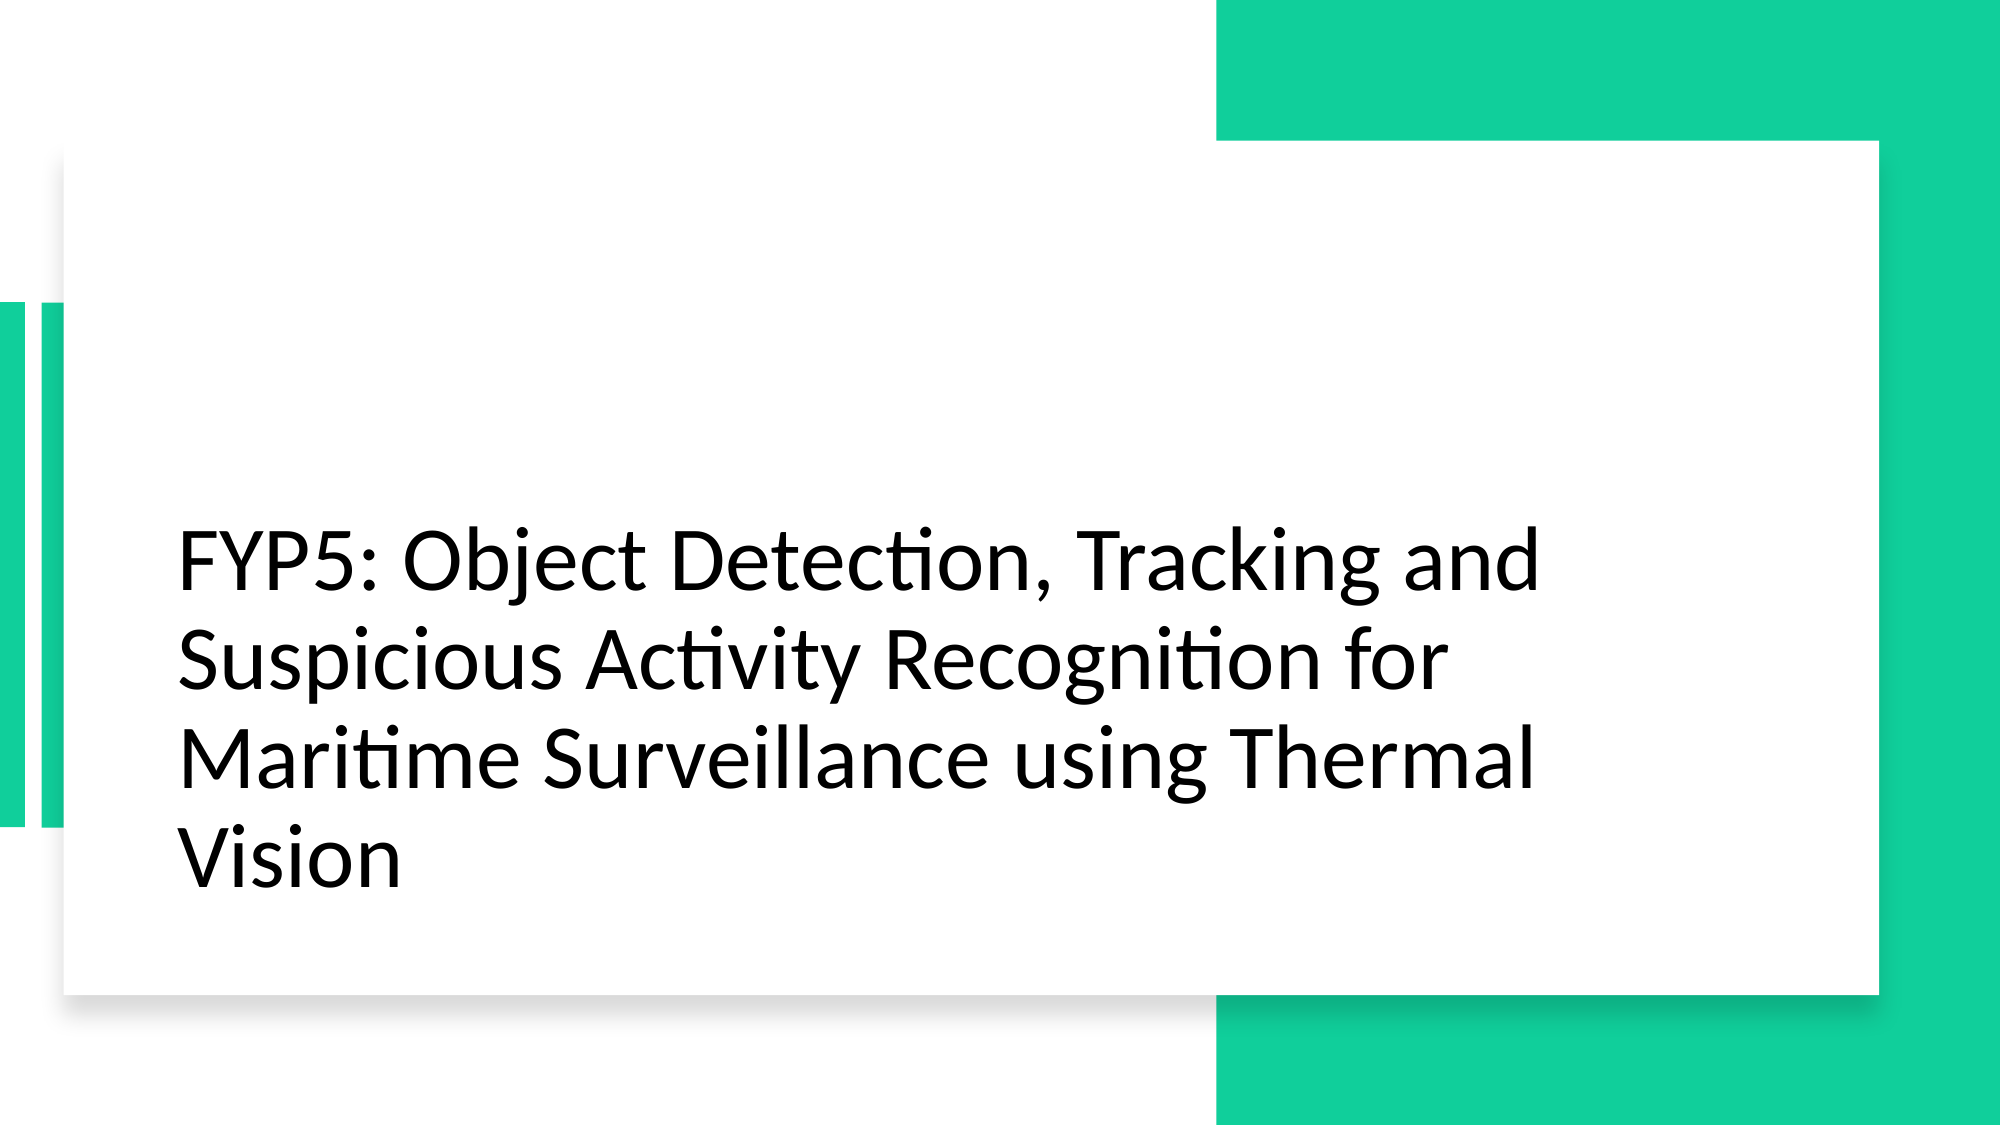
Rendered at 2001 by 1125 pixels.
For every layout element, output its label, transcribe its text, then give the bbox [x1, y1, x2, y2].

text_box [0, 0, 1215, 1125]
text_box [41, 302, 53, 829]
title FYP5: Object Detection, Tracking and Suspicious Activity Recognition for Maritime Surveillance using Thermal Vision [162, 503, 1788, 929]
text_box [1215, 0, 2000, 1125]
text_box [63, 140, 1880, 996]
text_box [0, 301, 26, 828]
